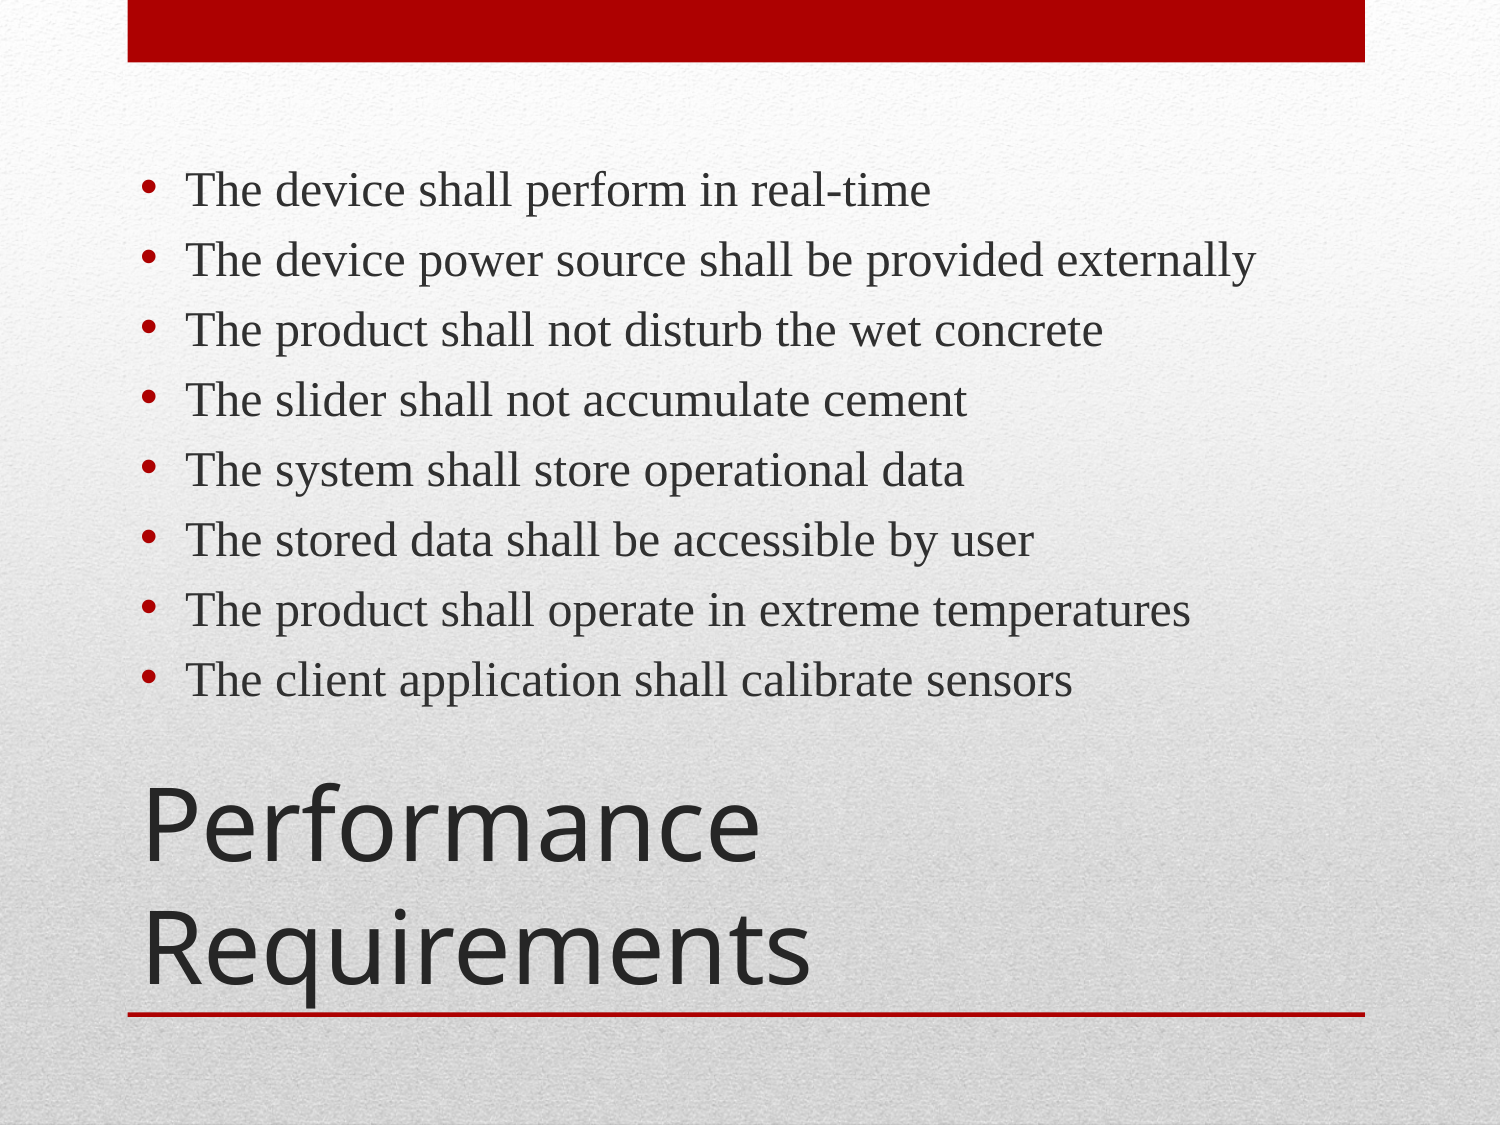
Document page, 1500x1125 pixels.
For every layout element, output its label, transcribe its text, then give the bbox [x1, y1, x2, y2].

title Performance Requirements [125, 750, 1350, 1013]
list The device shall perform in real-time The device power source shall be provided externally The product shall not disturb the wet concrete The slider shall not accumulate cement The system shall store operational data The stored data shall be accessible by user The product shall operate in extreme temperatures The client application shall calibrate sensors [125, 112, 1363, 750]
